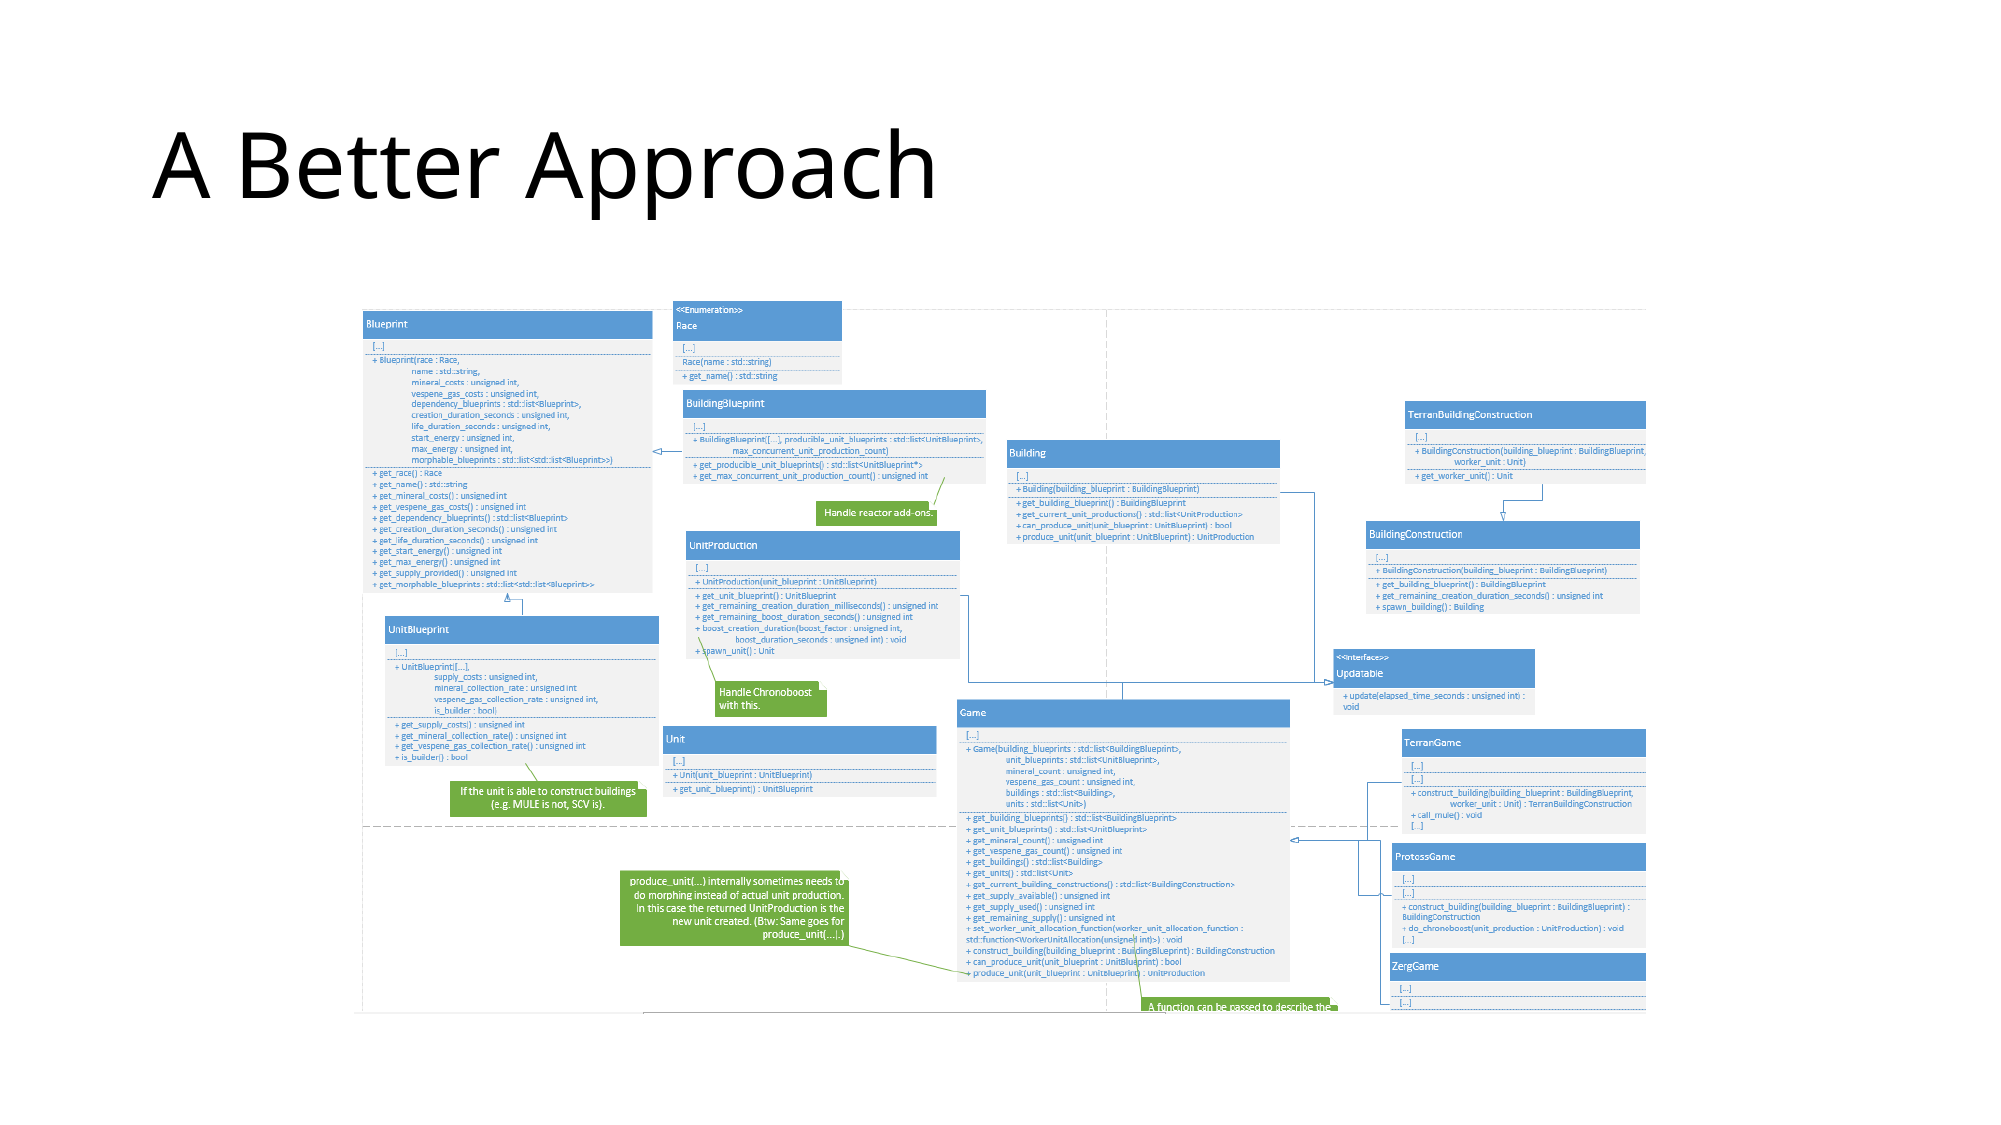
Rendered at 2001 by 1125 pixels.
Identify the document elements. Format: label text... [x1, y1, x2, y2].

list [354, 299, 1646, 1014]
title A Better Approach [137, 59, 1863, 278]
